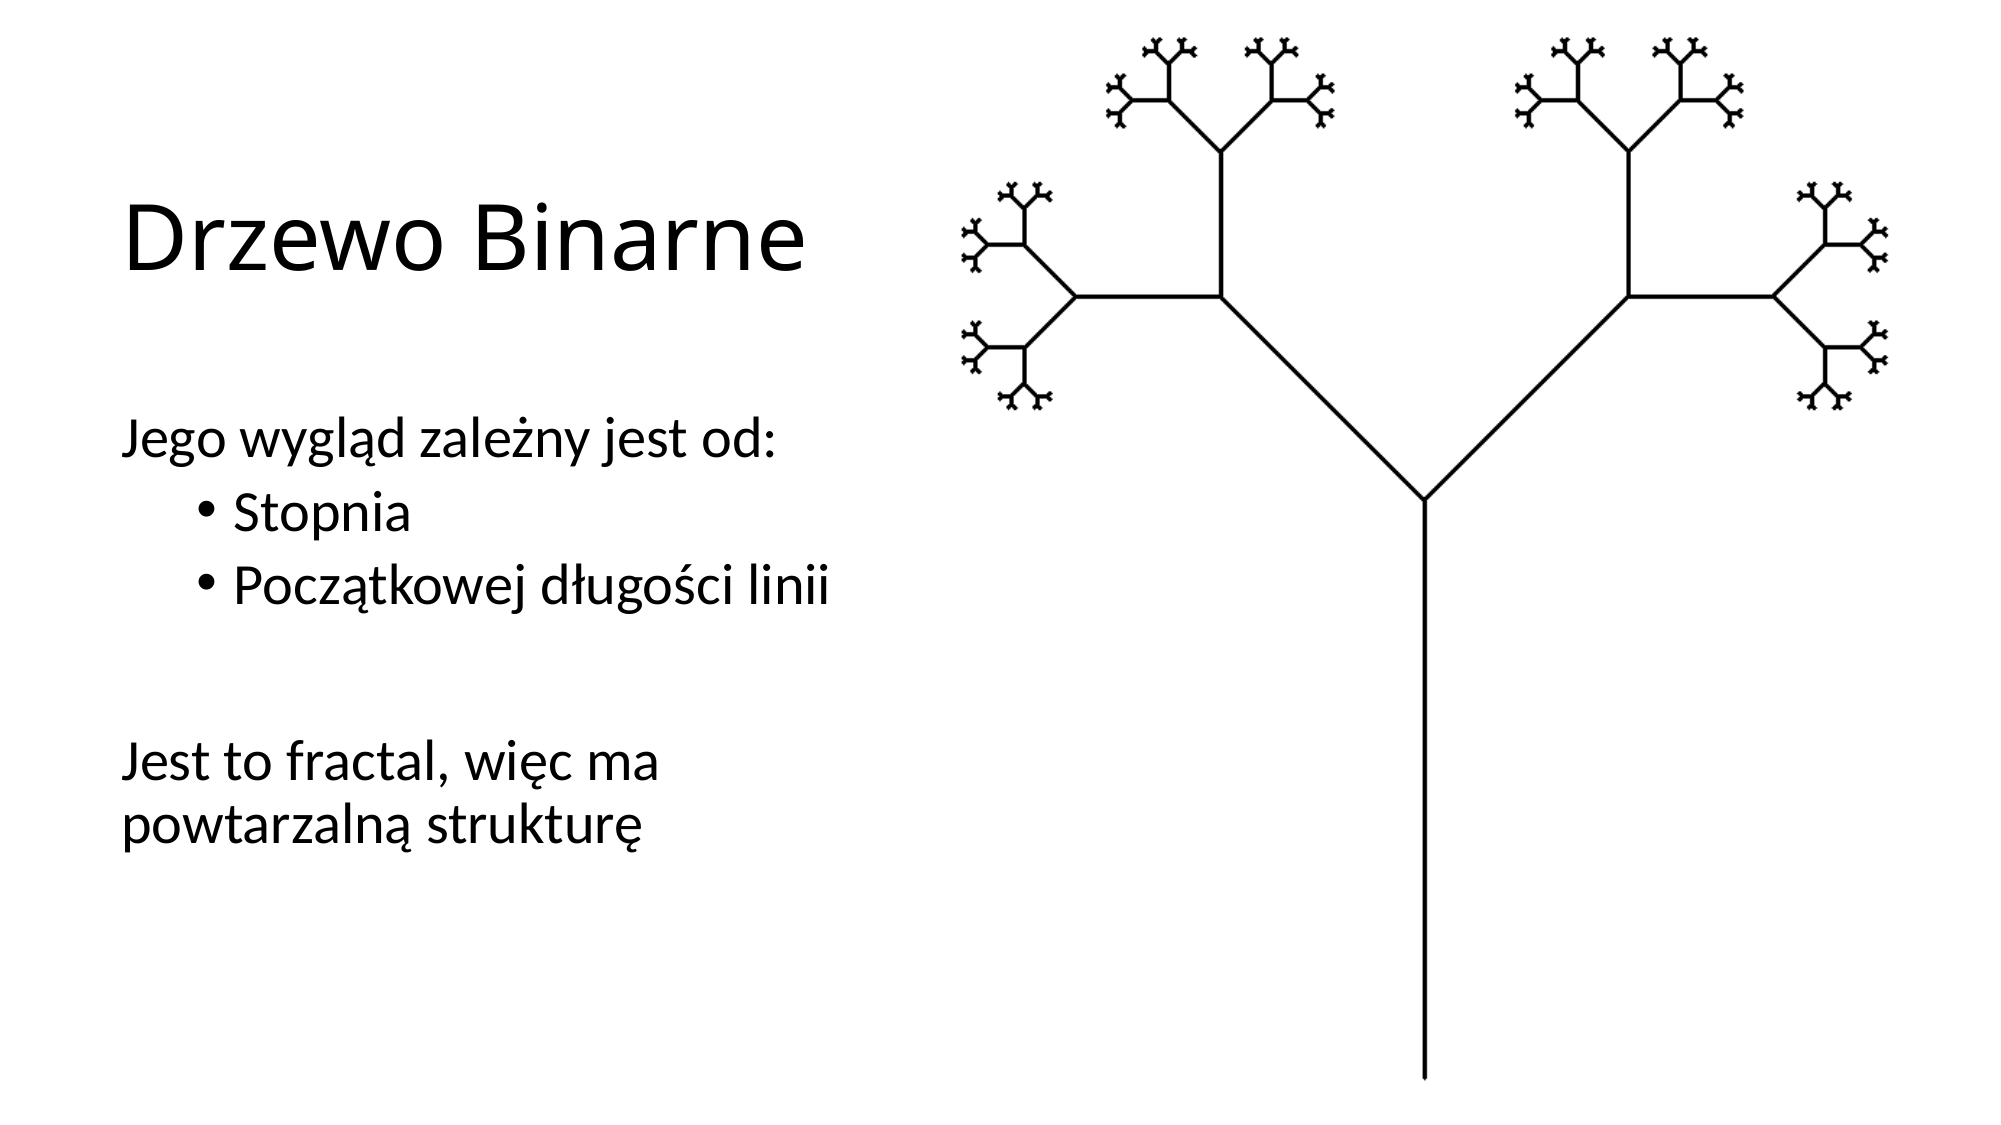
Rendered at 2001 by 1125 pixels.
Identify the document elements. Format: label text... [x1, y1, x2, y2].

picture [959, 29, 1894, 1095]
title Drzewo Binarne [106, 103, 948, 379]
list Jego wygląd zależny jest od: Stopnia Początkowej długości linii Jest to fractal, więc ma powtarzalną strukturę [106, 399, 948, 1021]
